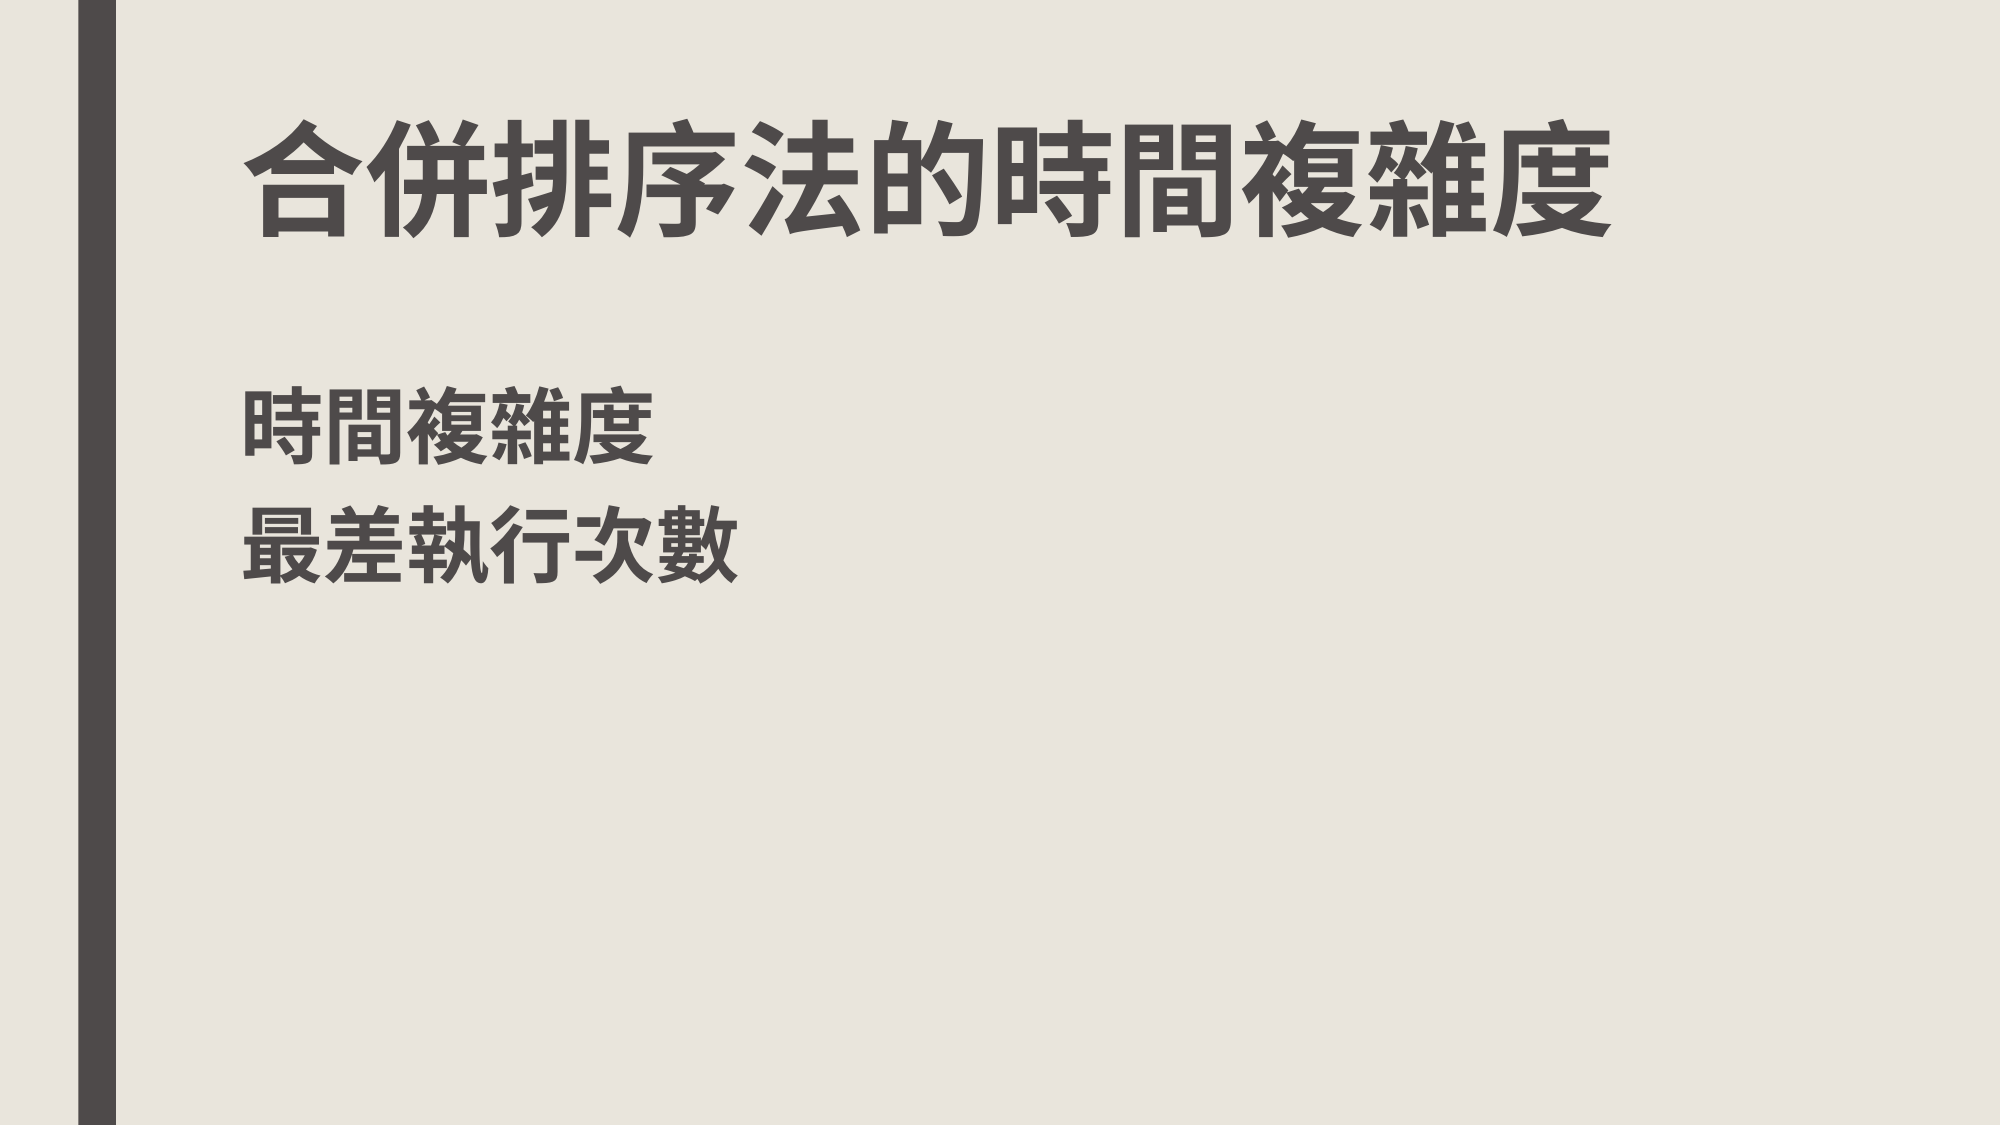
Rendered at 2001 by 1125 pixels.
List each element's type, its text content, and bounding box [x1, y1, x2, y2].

title 合併排序法的時間複雜度 [225, 112, 1800, 357]
